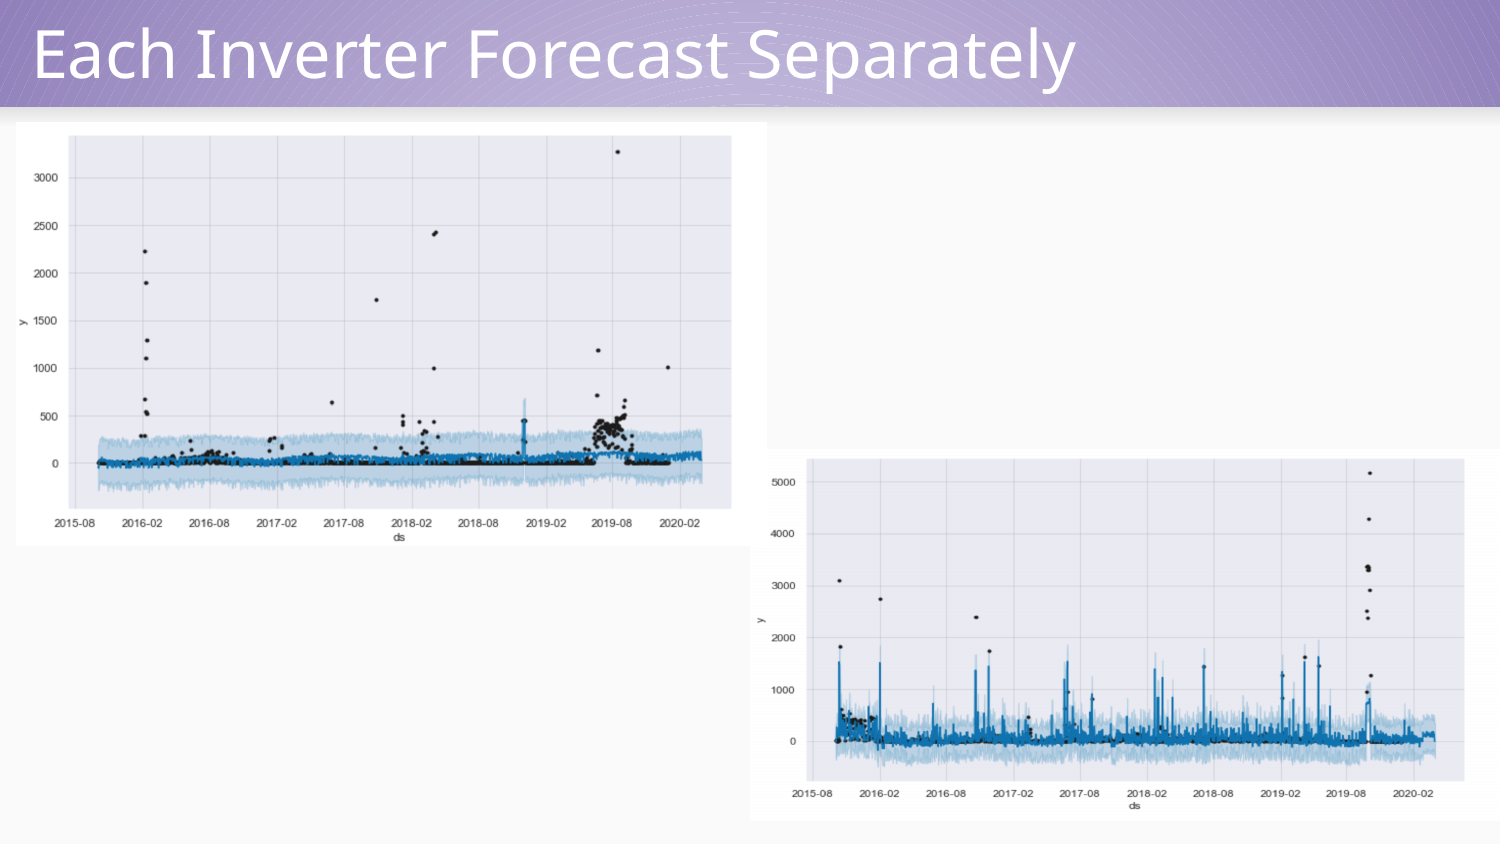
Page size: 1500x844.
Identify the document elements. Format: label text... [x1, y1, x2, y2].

picture [15, 121, 1500, 822]
title Each Inverter Forecast Separately [16, 2, 1464, 102]
